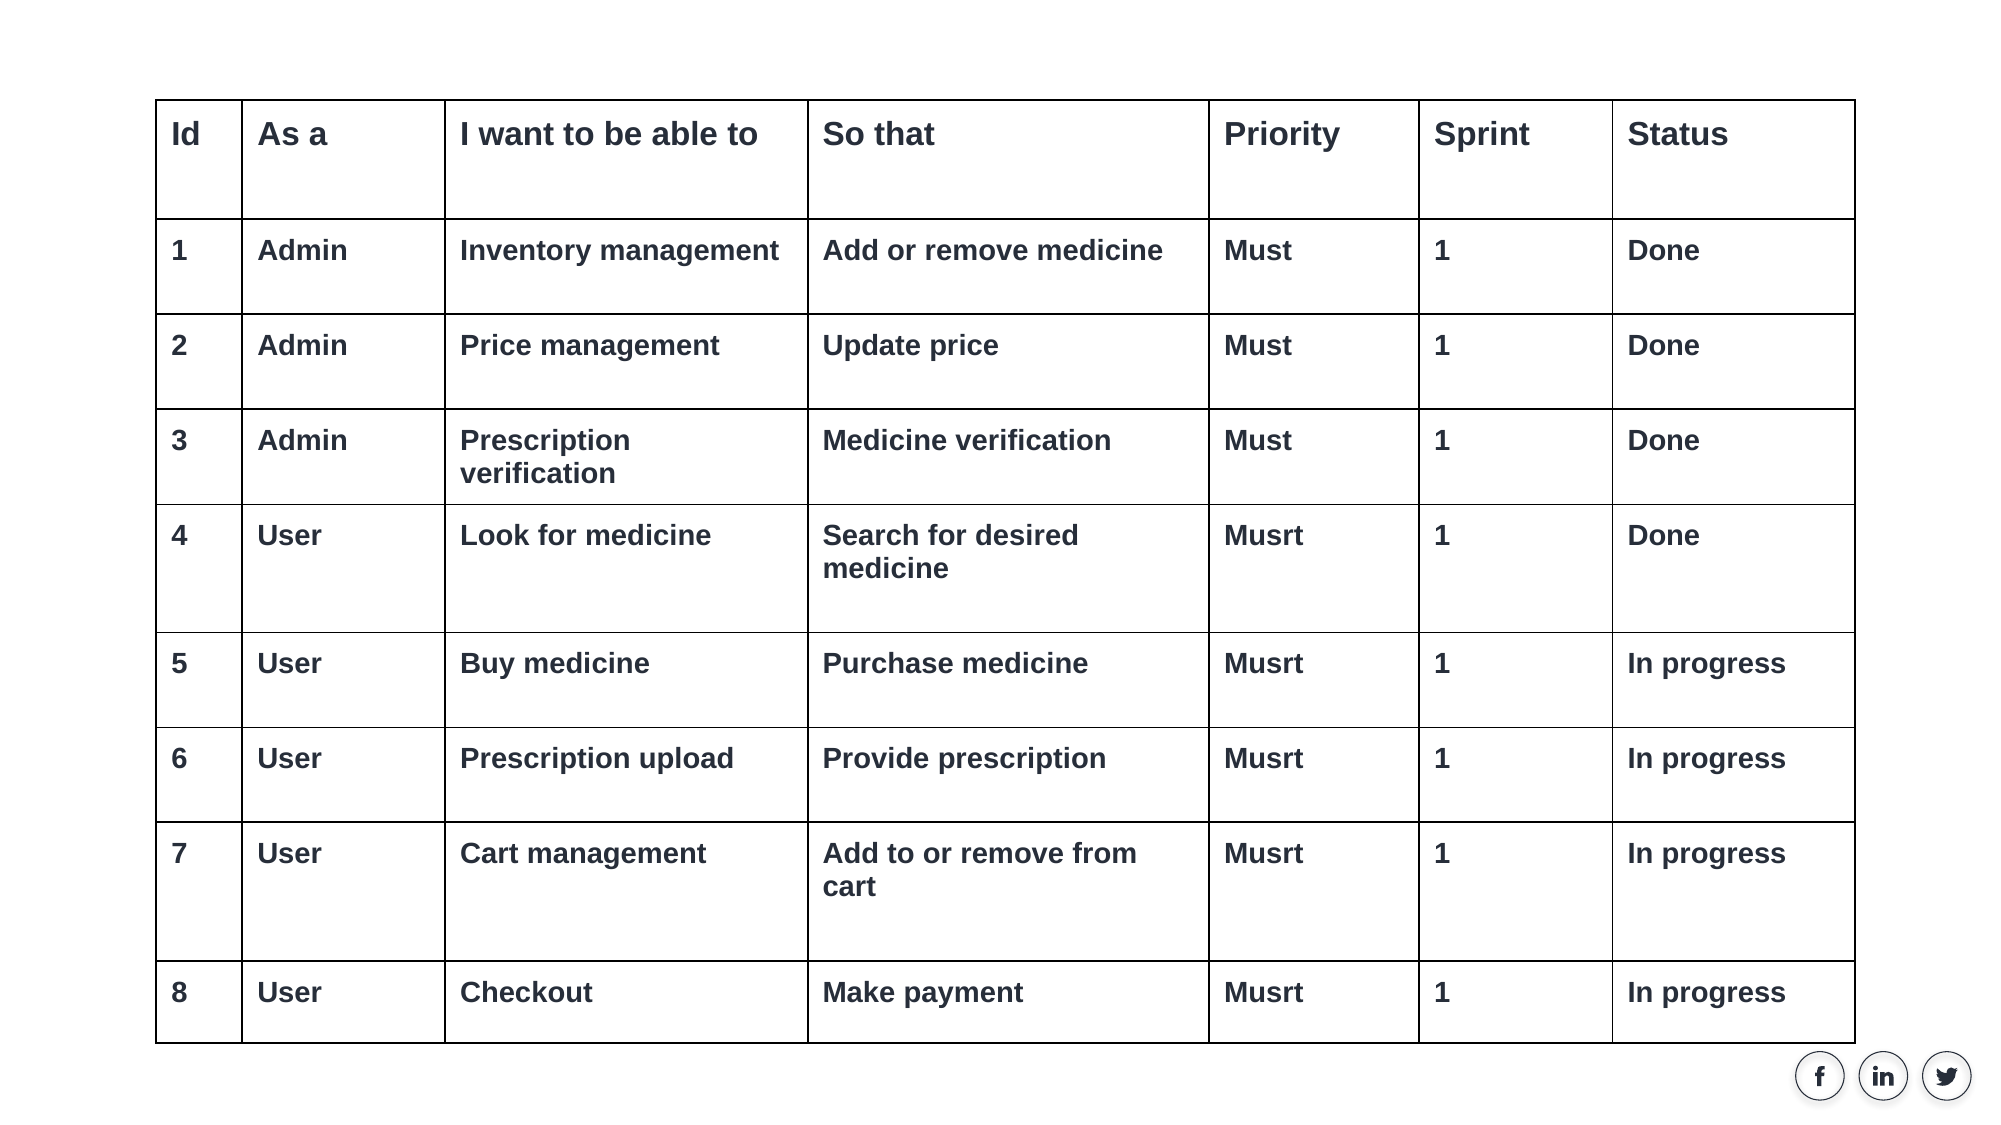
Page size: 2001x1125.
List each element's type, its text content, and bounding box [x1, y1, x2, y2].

table_cell Admin [243, 315, 444, 408]
table_cell Musrt [1210, 728, 1418, 821]
table_cell Provide prescription [809, 728, 1208, 821]
table_cell 3 [157, 410, 241, 504]
table_cell Purchase medicine [809, 633, 1208, 727]
table_cell Must [1210, 410, 1418, 504]
table_header Id [157, 101, 241, 218]
table_cell 7 [157, 823, 241, 960]
table_cell Done [1613, 220, 1854, 313]
table_cell 1 [1420, 962, 1612, 1042]
table_cell 1 [1420, 633, 1612, 727]
table_cell Price management [446, 315, 807, 408]
table_cell Musrt [1210, 823, 1418, 960]
table_cell 6 [157, 728, 241, 821]
table_cell Cart management [446, 823, 807, 960]
table_cell Admin [243, 220, 444, 313]
table_header Status [1613, 101, 1854, 218]
table_cell User [243, 962, 444, 1042]
table_cell In progress [1613, 728, 1854, 821]
table_cell Must [1210, 220, 1418, 313]
table_cell Prescription upload [446, 728, 807, 821]
table_cell Search for desired medicine [809, 505, 1208, 632]
table_cell 1 [1420, 823, 1612, 960]
table_cell Done [1613, 410, 1854, 504]
table_cell 4 [157, 505, 241, 632]
table_cell Admin [243, 410, 444, 504]
table_cell Checkout [446, 962, 807, 1042]
table_cell Musrt [1210, 633, 1418, 727]
table_cell Musrt [1210, 962, 1418, 1042]
table_cell Add or remove medicine [809, 220, 1208, 313]
table_cell Buy medicine [446, 633, 807, 727]
table_header So that [809, 101, 1208, 218]
table_cell 2 [157, 315, 241, 408]
table_cell Prescription verification [446, 410, 807, 504]
table_cell 1 [1420, 728, 1612, 821]
table_cell In progress [1613, 633, 1854, 727]
table_cell Medicine verification [809, 410, 1208, 504]
table_cell User [243, 823, 444, 960]
table_cell Done [1613, 315, 1854, 408]
table_cell Make payment [809, 962, 1208, 1042]
table_cell Look for medicine [446, 505, 807, 632]
table_cell Done [1613, 505, 1854, 632]
table_cell Update price [809, 315, 1208, 408]
table_header I want to be able to [446, 101, 807, 218]
table_cell In progress [1613, 823, 1854, 960]
table_cell 8 [157, 962, 241, 1042]
table_cell 1 [1420, 410, 1612, 504]
table_cell 1 [157, 220, 241, 313]
table_cell 1 [1420, 505, 1612, 632]
table_cell Add to or remove from cart [809, 823, 1208, 960]
table_cell User [243, 728, 444, 821]
table_cell User [243, 505, 444, 632]
table_cell 1 [1420, 220, 1612, 313]
table_header As a [243, 101, 444, 218]
table_cell Must [1210, 315, 1418, 408]
table_header Sprint [1420, 101, 1612, 218]
table_cell Inventory management [446, 220, 807, 313]
table_cell 1 [1420, 315, 1612, 408]
table_cell User [243, 633, 444, 727]
table_cell 5 [157, 633, 241, 727]
table_cell In progress [1613, 962, 1854, 1042]
table_header Priority [1210, 101, 1418, 218]
table_cell Musrt [1210, 505, 1418, 632]
